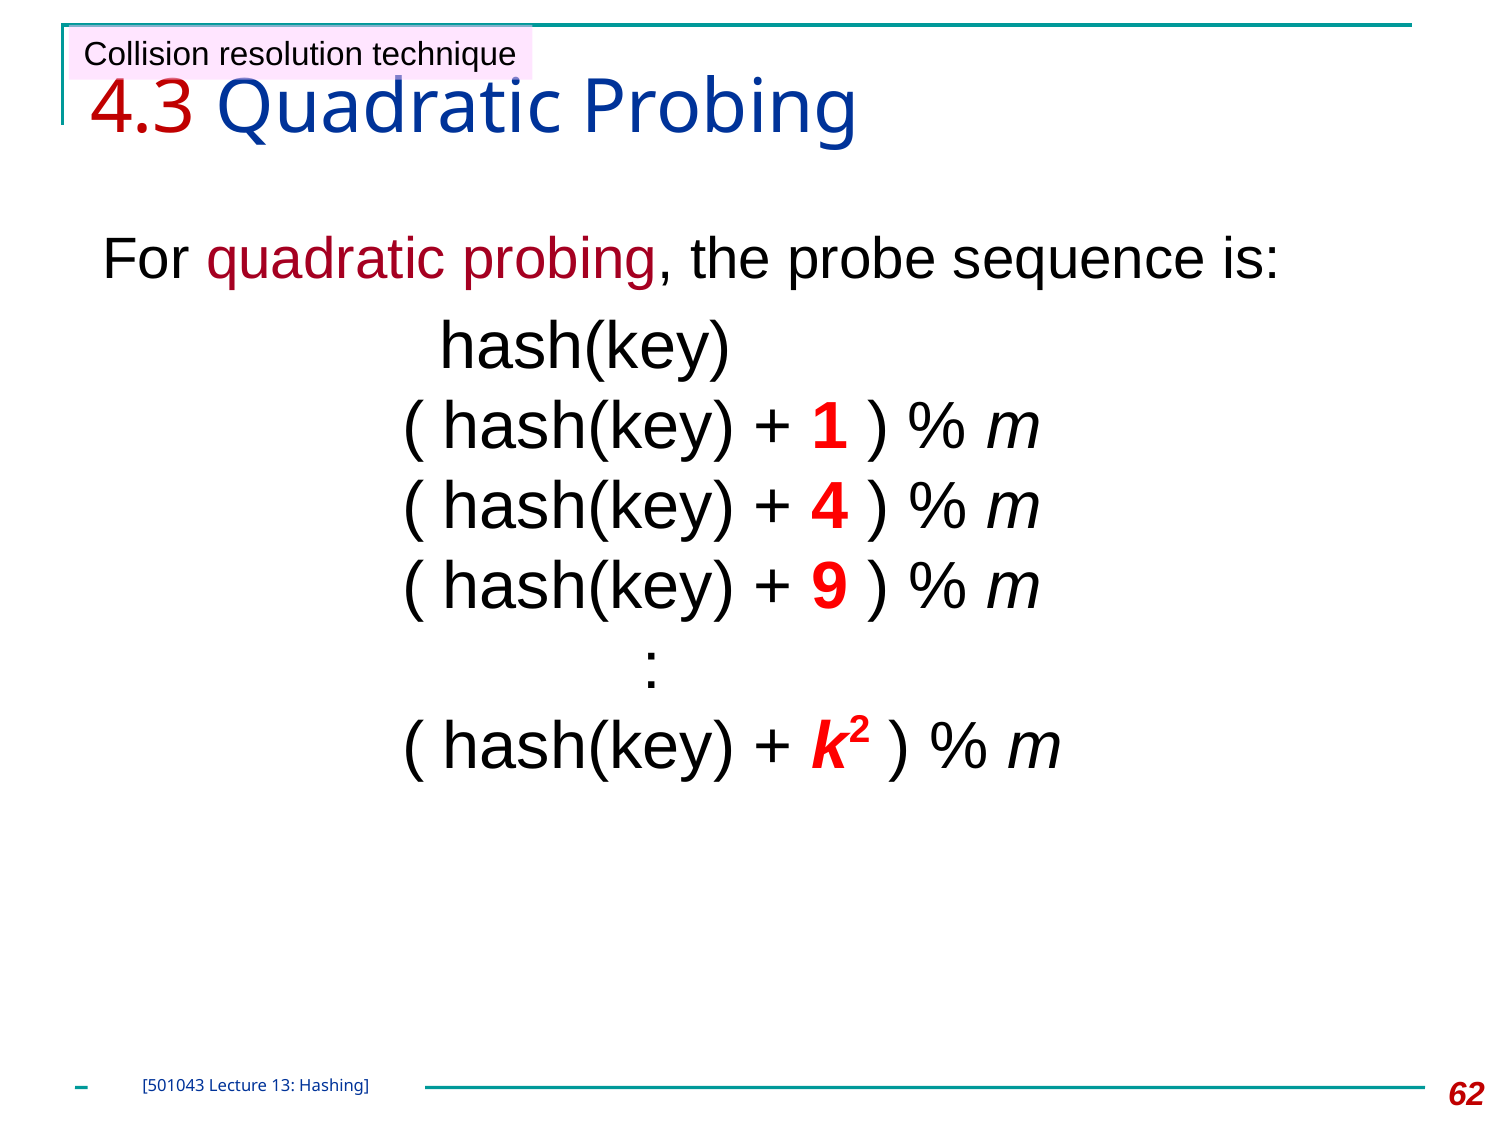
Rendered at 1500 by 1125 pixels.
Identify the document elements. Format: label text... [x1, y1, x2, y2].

slide_number 62 [1400, 1065, 1500, 1125]
title 4.3 Quadratic Probing [74, 49, 1426, 188]
text_box [501043 Lecture 13: Hashing] [87, 1074, 425, 1100]
text_box For quadratic probing, the probe sequence is: hash(key) ( hash(key) + 1 ) % m ( hash(key) + 4 ) % m ( hash(key) + 9 ) % m : ( hash(key) + k2 ) % m [87, 212, 1450, 790]
text_box Collision resolution technique [68, 24, 533, 80]
